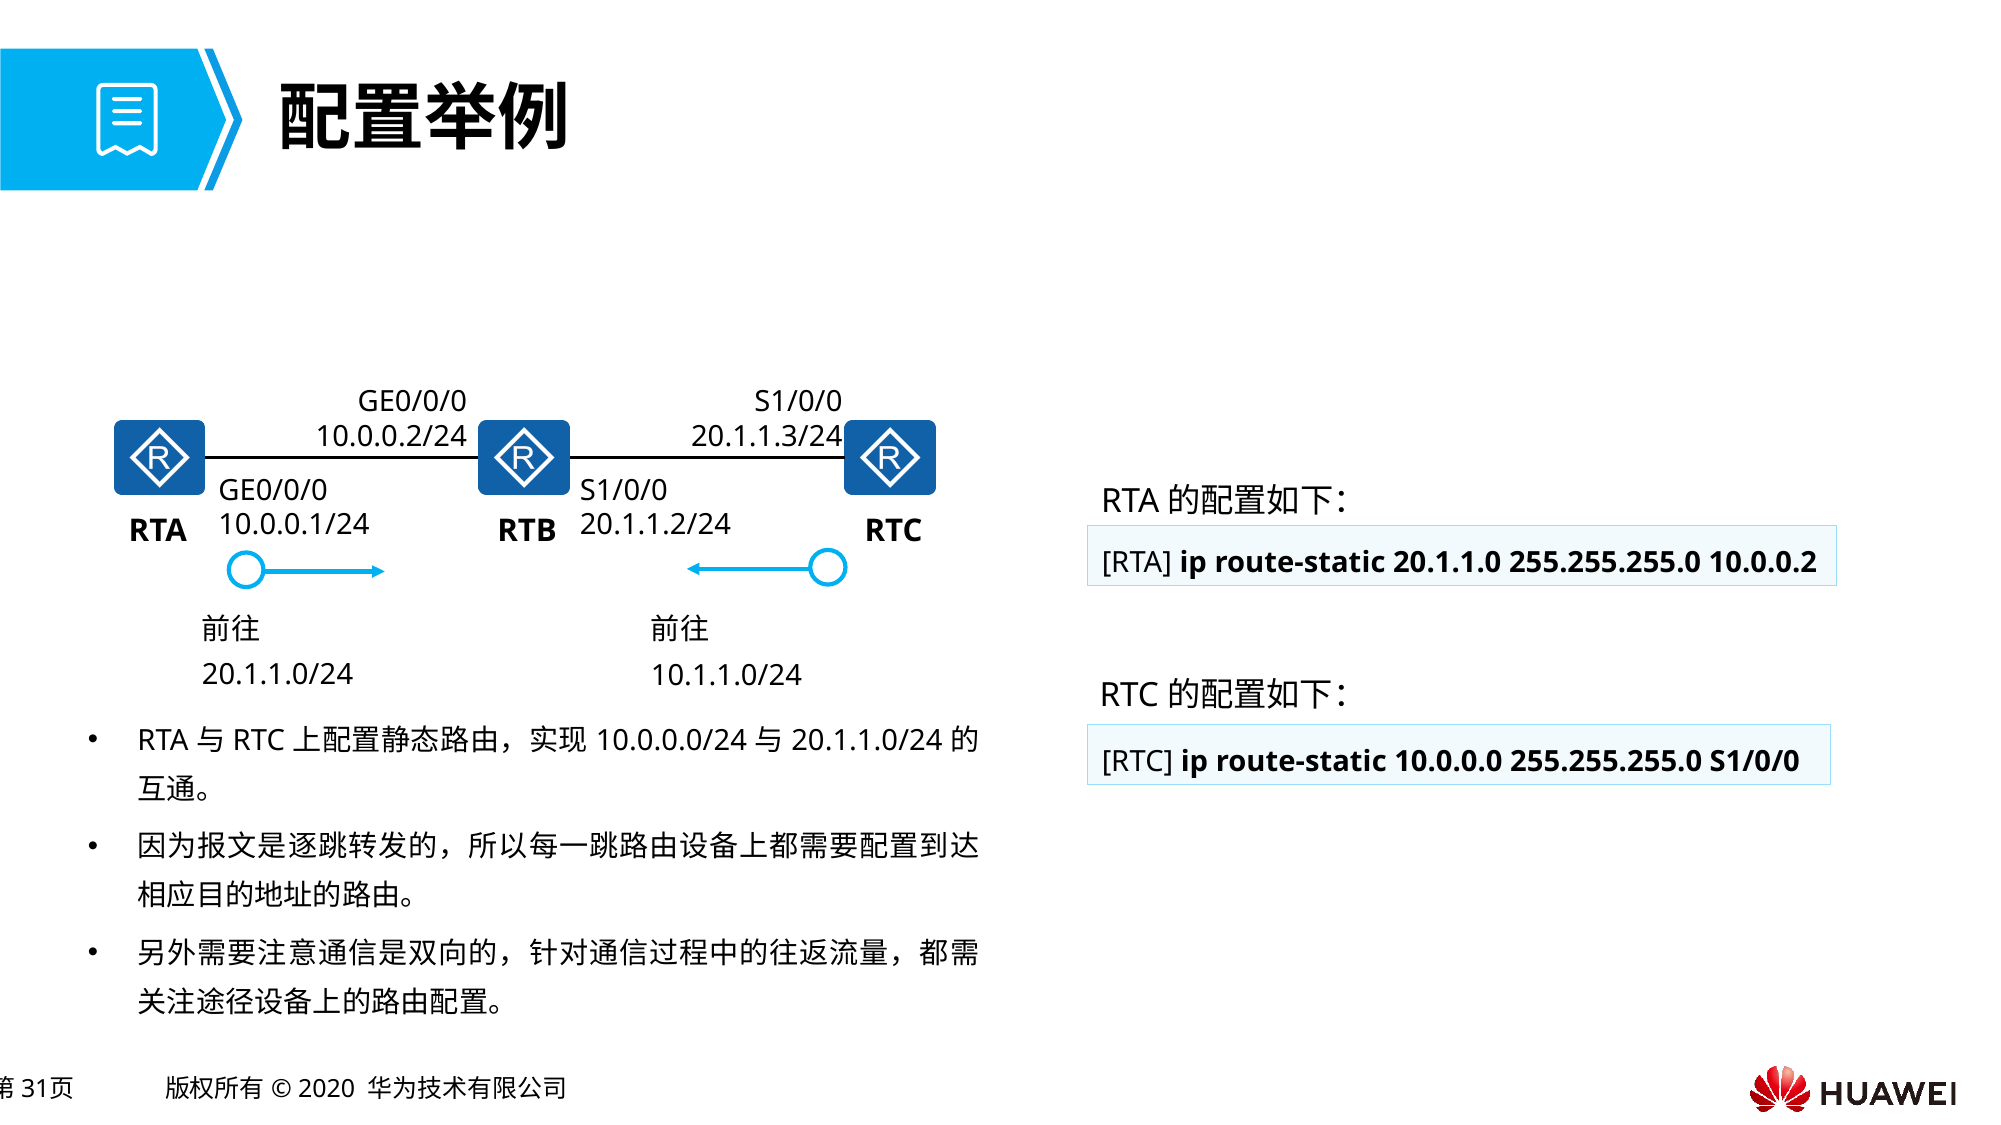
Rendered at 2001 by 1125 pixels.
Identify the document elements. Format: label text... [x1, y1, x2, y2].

text_box RTA [113, 491, 202, 556]
text_box RTC [849, 491, 938, 556]
text_box RTA的配置如下： [1086, 460, 1382, 527]
picture [1750, 1066, 1956, 1112]
text_box RTB [482, 491, 572, 556]
text_box RTA与RTC上配置静态路由，实现10.0.0.0/24与20.1.1.0/24的互通。 因为报文是逐跳转发的，所以每一跳路由设备上都需要配置到达相应目的地址的路由。 另外需要注意通信是双向的，针对通信过程中的往返流量，都需关注途径设备上的路由配置。 [73, 699, 994, 1026]
picture [844, 420, 936, 495]
text_box S1/0/0 20.1.1.2/24 [570, 463, 746, 549]
text_box [RTC] ip route-static 10.0.0.0 255.255.255.0 S1/0/0 [1087, 724, 1831, 785]
text_box GE0/0/0 10.0.0.2/24 [300, 375, 482, 457]
text_box GE0/0/0 10.0.0.1/24 [203, 463, 385, 549]
text_box 前往20.1.1.0/24 [187, 592, 432, 699]
text_box RTC的配置如下： [1084, 653, 1382, 721]
text_box S1/0/0 20.1.1.3/24 [676, 375, 858, 456]
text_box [686, 549, 846, 585]
text_box 前往10.1.1.0/24 [636, 592, 877, 699]
picture [478, 420, 570, 495]
picture [114, 420, 205, 495]
title 配置举例 [261, 67, 1874, 173]
text_box [RTA] ip route-static 20.1.1.0 255.255.255.0 10.0.0.2 [1087, 525, 1837, 586]
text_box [228, 552, 385, 588]
